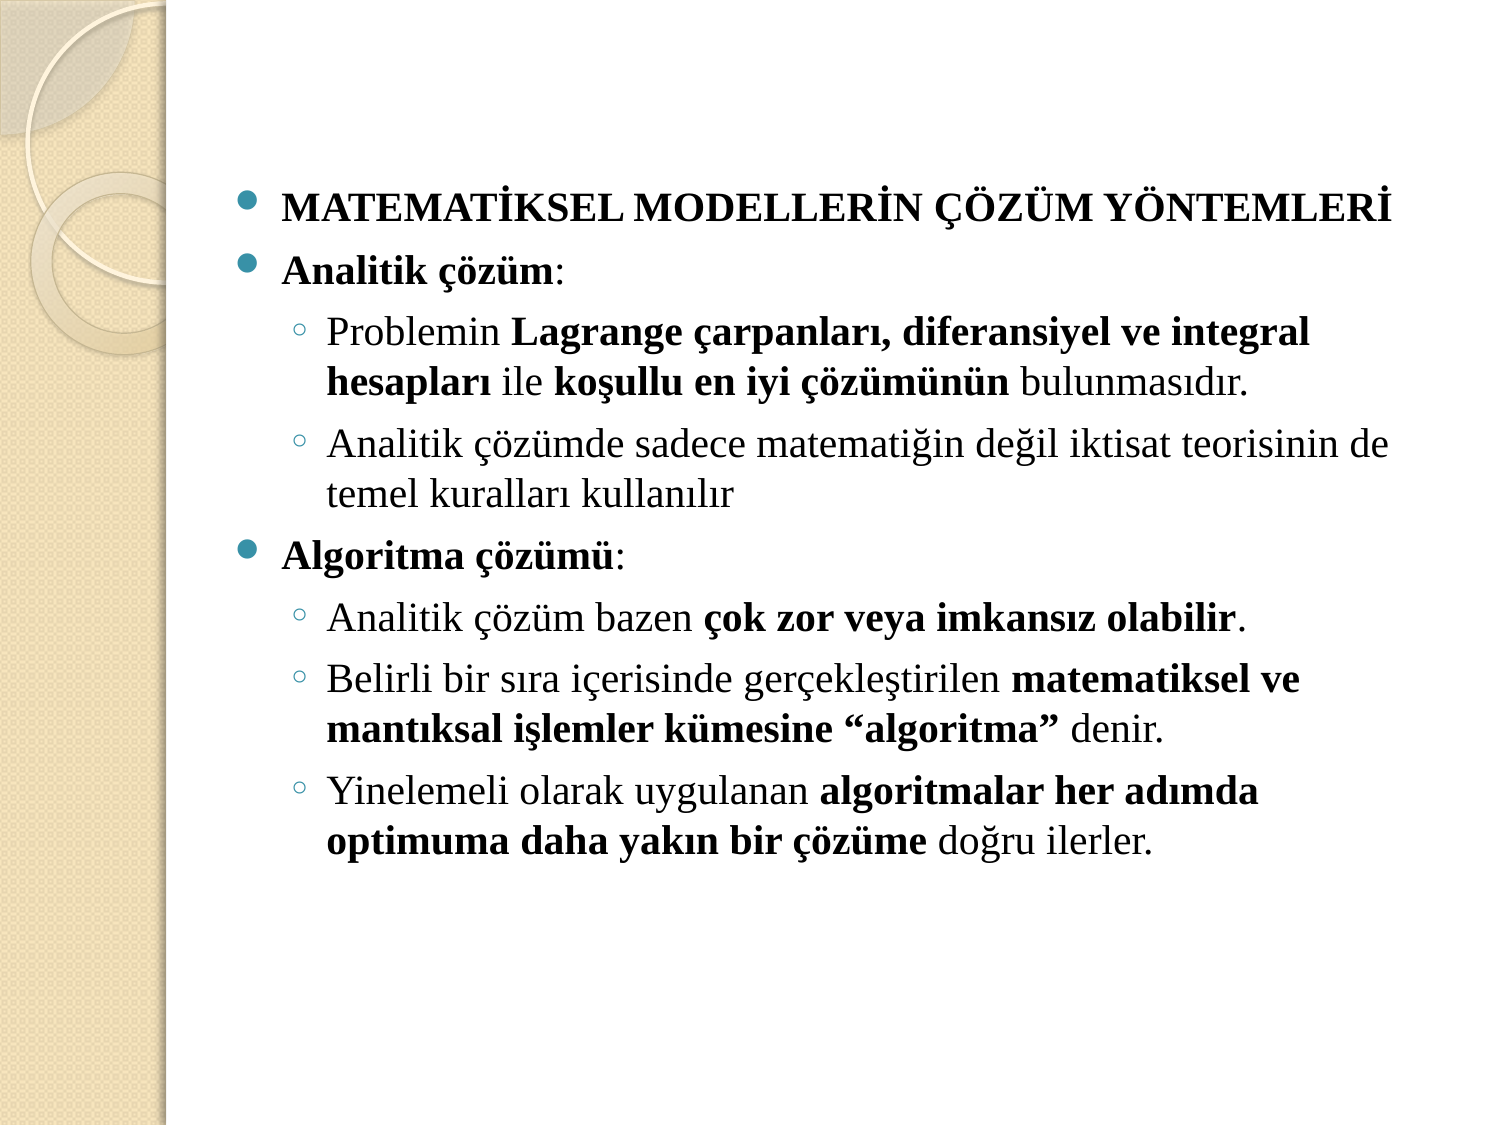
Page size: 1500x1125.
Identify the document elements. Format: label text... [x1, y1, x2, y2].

list MATEMATİKSEL MODELLERİN ÇÖZÜM YÖNTEMLERİ Analitik çözüm: Problemin Lagrange çarpanları, diferansiyel ve integral hesapları ile koşullu en iyi çözümünün bulunmasıdır. Analitik çözümde sadece matematiğin değil iktisat teorisinin de temel kuralları kullanılır Algoritma çözümü: Analitik çözüm bazen çok zor veya imkansız olabilir. Belirli bir sıra içerisinde gerçekleştirilen matematiksel ve mantıksal işlemler kümesine “algoritma” denir. Yinelemeli olarak uygulanan algoritmalar her adımda optimuma daha yakın bir çözüme doğru ilerler. [206, 172, 1436, 714]
